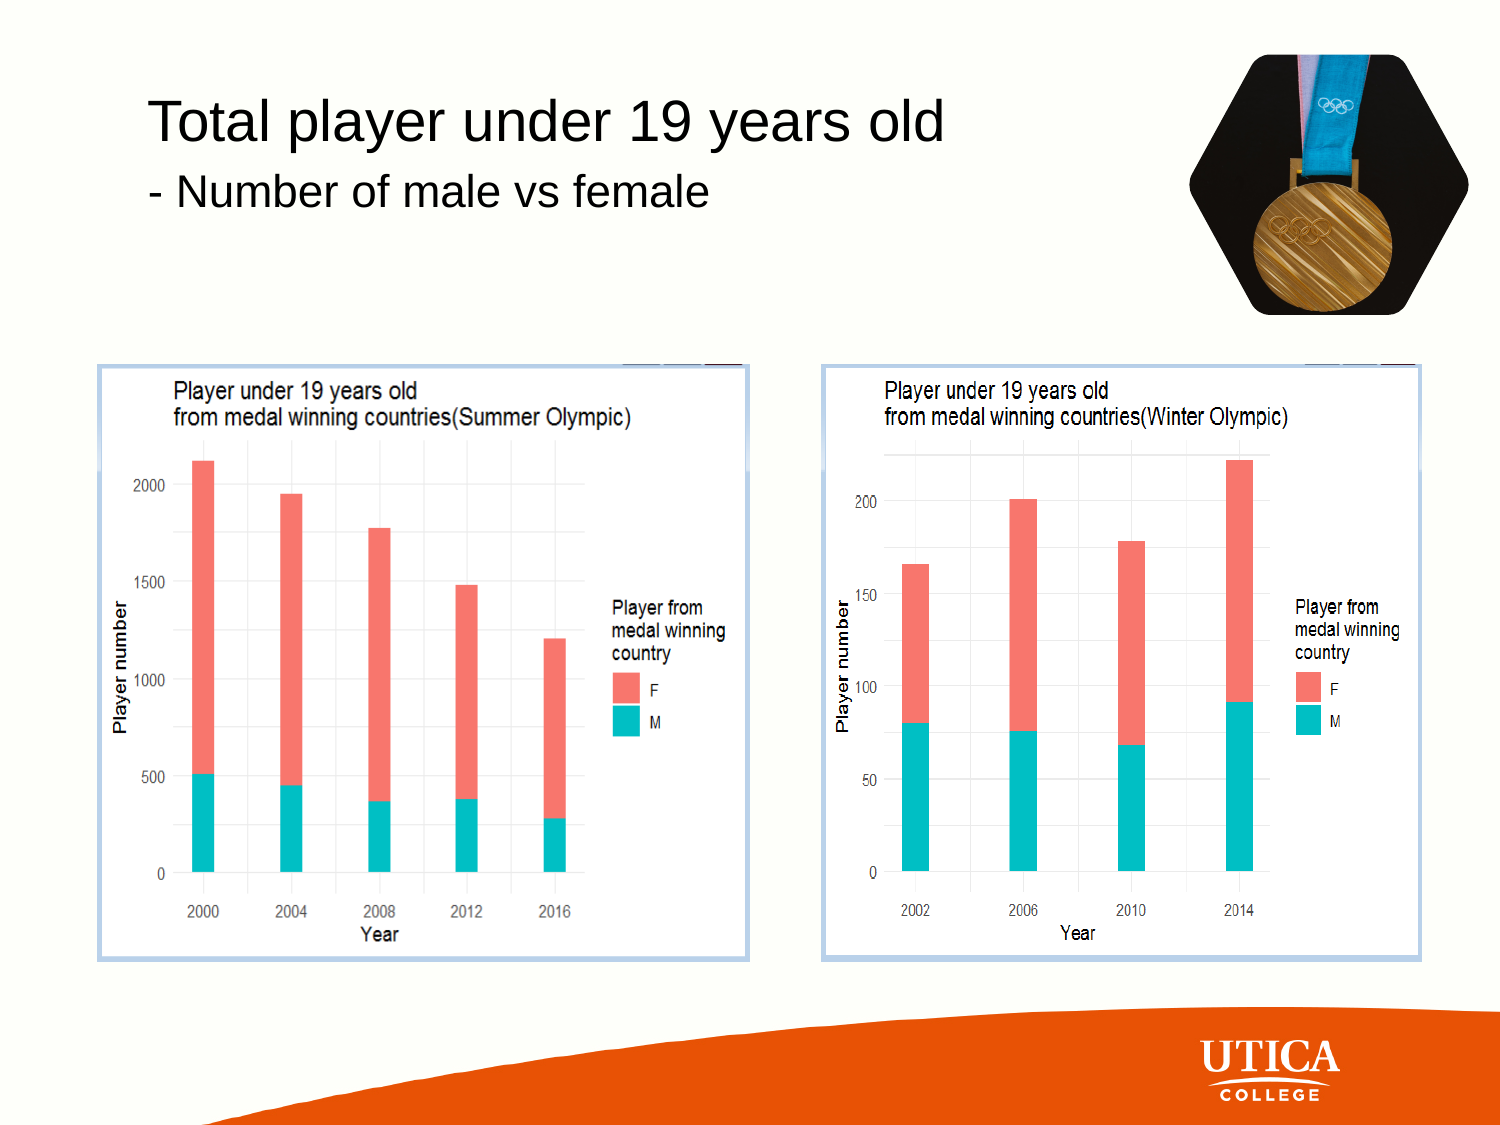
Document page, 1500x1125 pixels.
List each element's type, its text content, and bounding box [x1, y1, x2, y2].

list Total player under 19 years old - Number of male vs female [132, 75, 1218, 857]
picture [0, 0, 1500, 1125]
